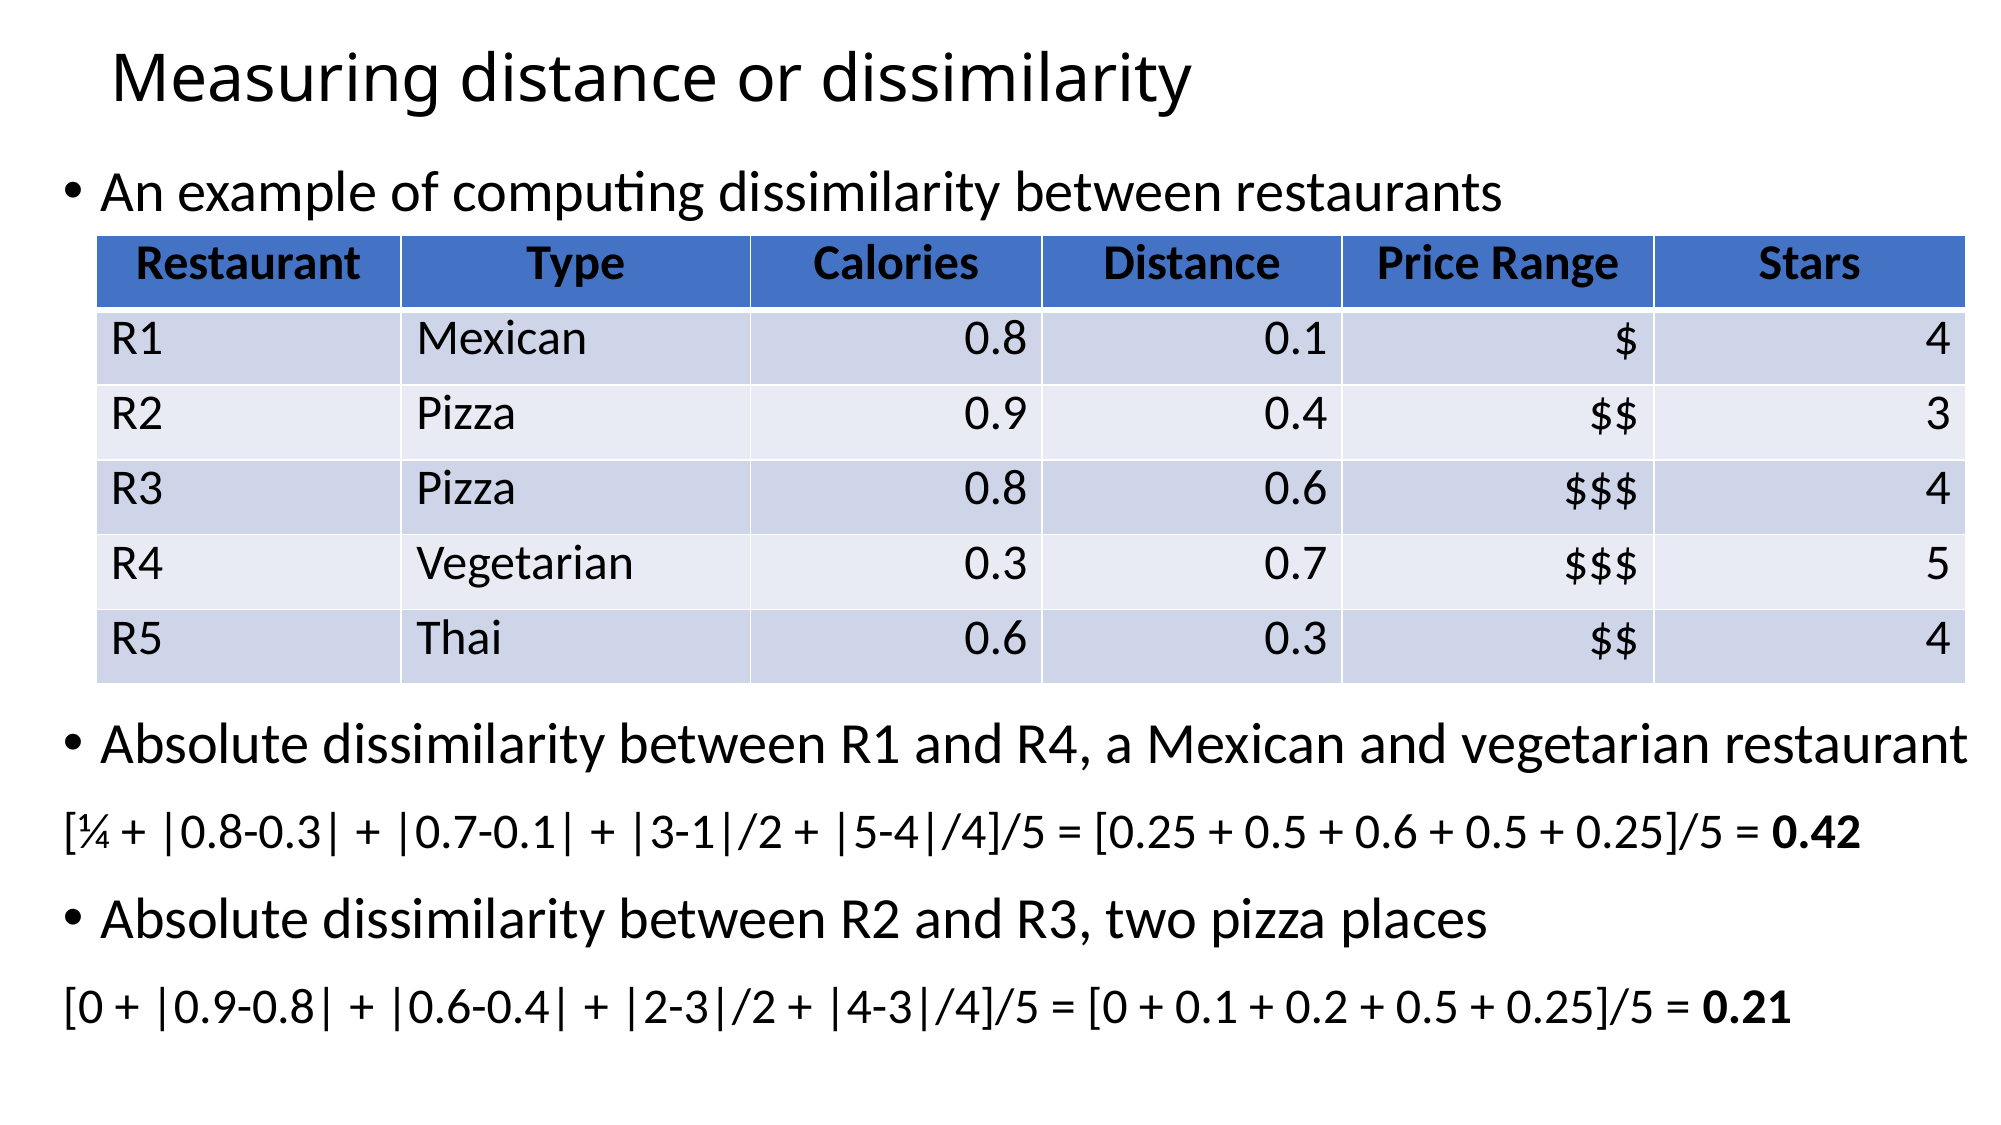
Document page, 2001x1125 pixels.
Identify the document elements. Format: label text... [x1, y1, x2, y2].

table_cell 4 [1655, 610, 1965, 683]
table_cell 0.6 [751, 610, 1041, 683]
table_cell 4 [1655, 461, 1965, 534]
table_cell R2 [97, 386, 400, 459]
table_cell $ [1343, 313, 1653, 384]
table_cell Pizza [402, 461, 750, 534]
table_cell 0.4 [1043, 386, 1341, 459]
table_cell 0.8 [751, 461, 1041, 534]
table_cell $$$ [1343, 535, 1653, 609]
table_cell R1 [97, 313, 400, 384]
table_cell Vegetarian [402, 535, 750, 609]
table_header Calories [751, 236, 1041, 307]
table_cell 3 [1655, 386, 1965, 459]
table_cell R4 [97, 535, 400, 609]
table_cell R3 [97, 461, 400, 534]
table_cell 0.3 [751, 535, 1041, 609]
table_header Price Range [1343, 236, 1653, 307]
table_header Distance [1043, 236, 1341, 307]
table_cell $$$ [1343, 461, 1653, 534]
table_cell $$ [1343, 610, 1653, 683]
table_header Type [402, 236, 750, 307]
table_cell 5 [1655, 535, 1965, 609]
list An example of computing dissimilarity between restaurants Absolute dissimilarity between R1 and R4, a Mexican and vegetarian restaurant [¼ + |0.8-0.3| + |0.7-0.1| + |3-1|/2 + |5-4|/4]/5 = [0.25 + 0.5 + 0.6 + 0.5 + 0.25]/5 = 0.42 Absolute dissimilarity between R2 and R3, two pizza places [0 + |0.9-0.8| + |0.6-0.4| + |2-3|/2 + |4-3|/4]/5 = [0 + 0.1 + 0.2 + 0.5 + 0.25]/5 = 0.21 [47, 153, 2000, 1089]
table_cell 0.3 [1043, 610, 1341, 683]
table_cell Mexican [402, 313, 750, 384]
table_header Stars [1655, 236, 1965, 307]
table_cell $$ [1343, 386, 1653, 459]
table_cell 0.8 [751, 313, 1041, 384]
table_cell 0.1 [1043, 313, 1341, 384]
table_cell Thai [402, 610, 750, 683]
table_cell 4 [1655, 313, 1965, 384]
table_cell 0.9 [751, 386, 1041, 459]
table_header Restaurant [97, 236, 400, 307]
table_cell R5 [97, 610, 400, 683]
table_cell Pizza [402, 386, 750, 459]
title Measuring distance or dissimilarity [95, 36, 1821, 124]
table_cell 0.6 [1043, 461, 1341, 534]
table_cell 0.7 [1043, 535, 1341, 609]
